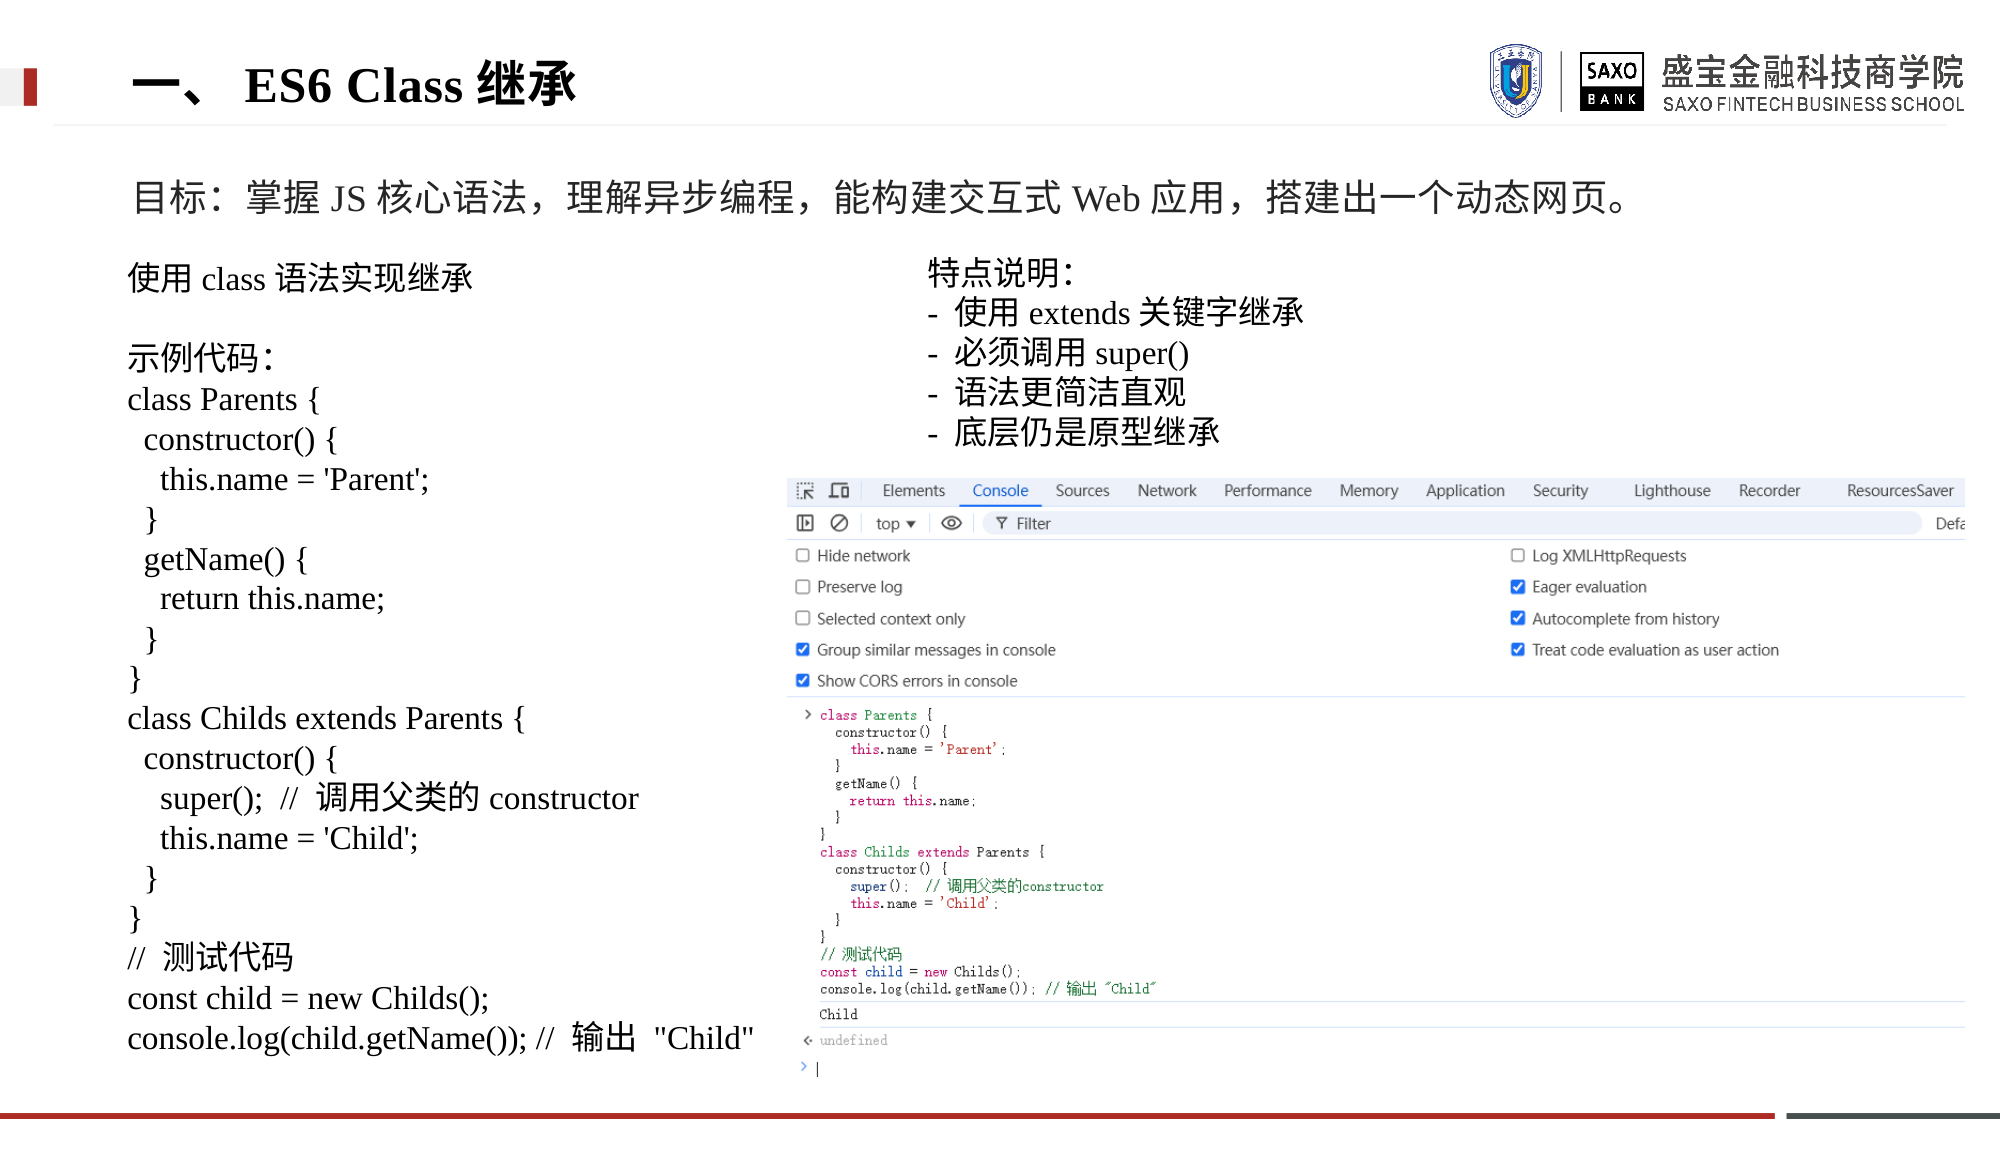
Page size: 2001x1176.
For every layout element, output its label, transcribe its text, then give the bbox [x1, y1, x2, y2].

text_box 特点说明： - 使用extends关键字继承 - 必须调用super() - 语法更简洁直观 - 底层仍是原型继承 [912, 244, 1913, 459]
picture [1786, 1112, 2000, 1119]
picture [787, 478, 1966, 1078]
picture [0, 68, 37, 106]
text_box 目标：掌握JS核心语法，理解异步编程，能构建交互式Web应用，搭建出一个动态网页。 [131, 167, 1762, 220]
picture [0, 1112, 1775, 1119]
picture [1489, 43, 1964, 118]
text_box 使用class语法实现继承 示例代码： class Parents { constructor() { this.name = 'Parent'; } getName() { return this.name; } } class Childs extends Parents { constructor() { super(); // 调用父类的constructor this.name = 'Child'; } } // 测试代码 const child = new Childs(); console.log(child.getName()); // 输出 "Child" [112, 249, 894, 1064]
text_box 一、ES6 Class继承 [131, 44, 820, 113]
